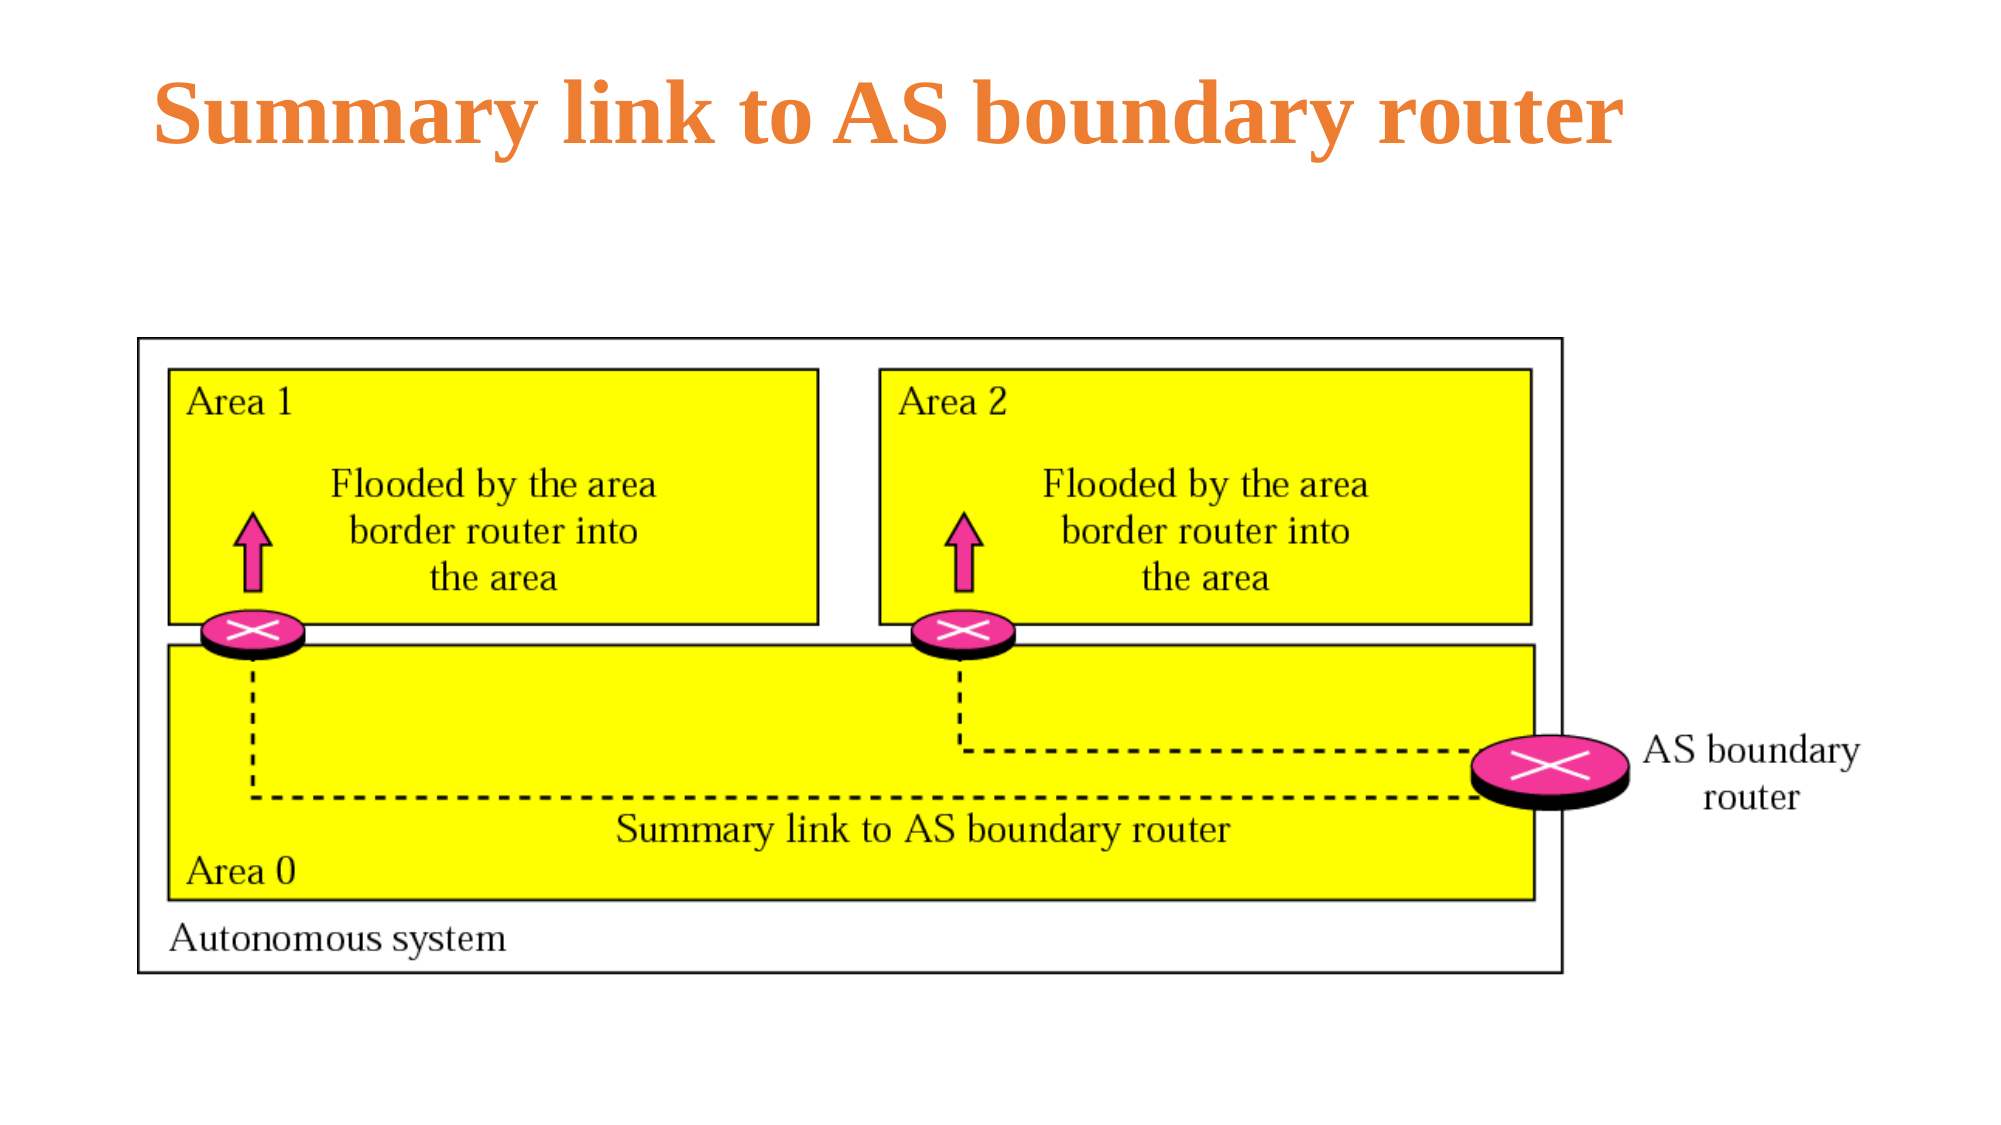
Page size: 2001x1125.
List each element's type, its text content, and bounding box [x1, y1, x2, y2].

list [137, 337, 1863, 976]
title Summary link to AS boundary router [137, 59, 1863, 278]
